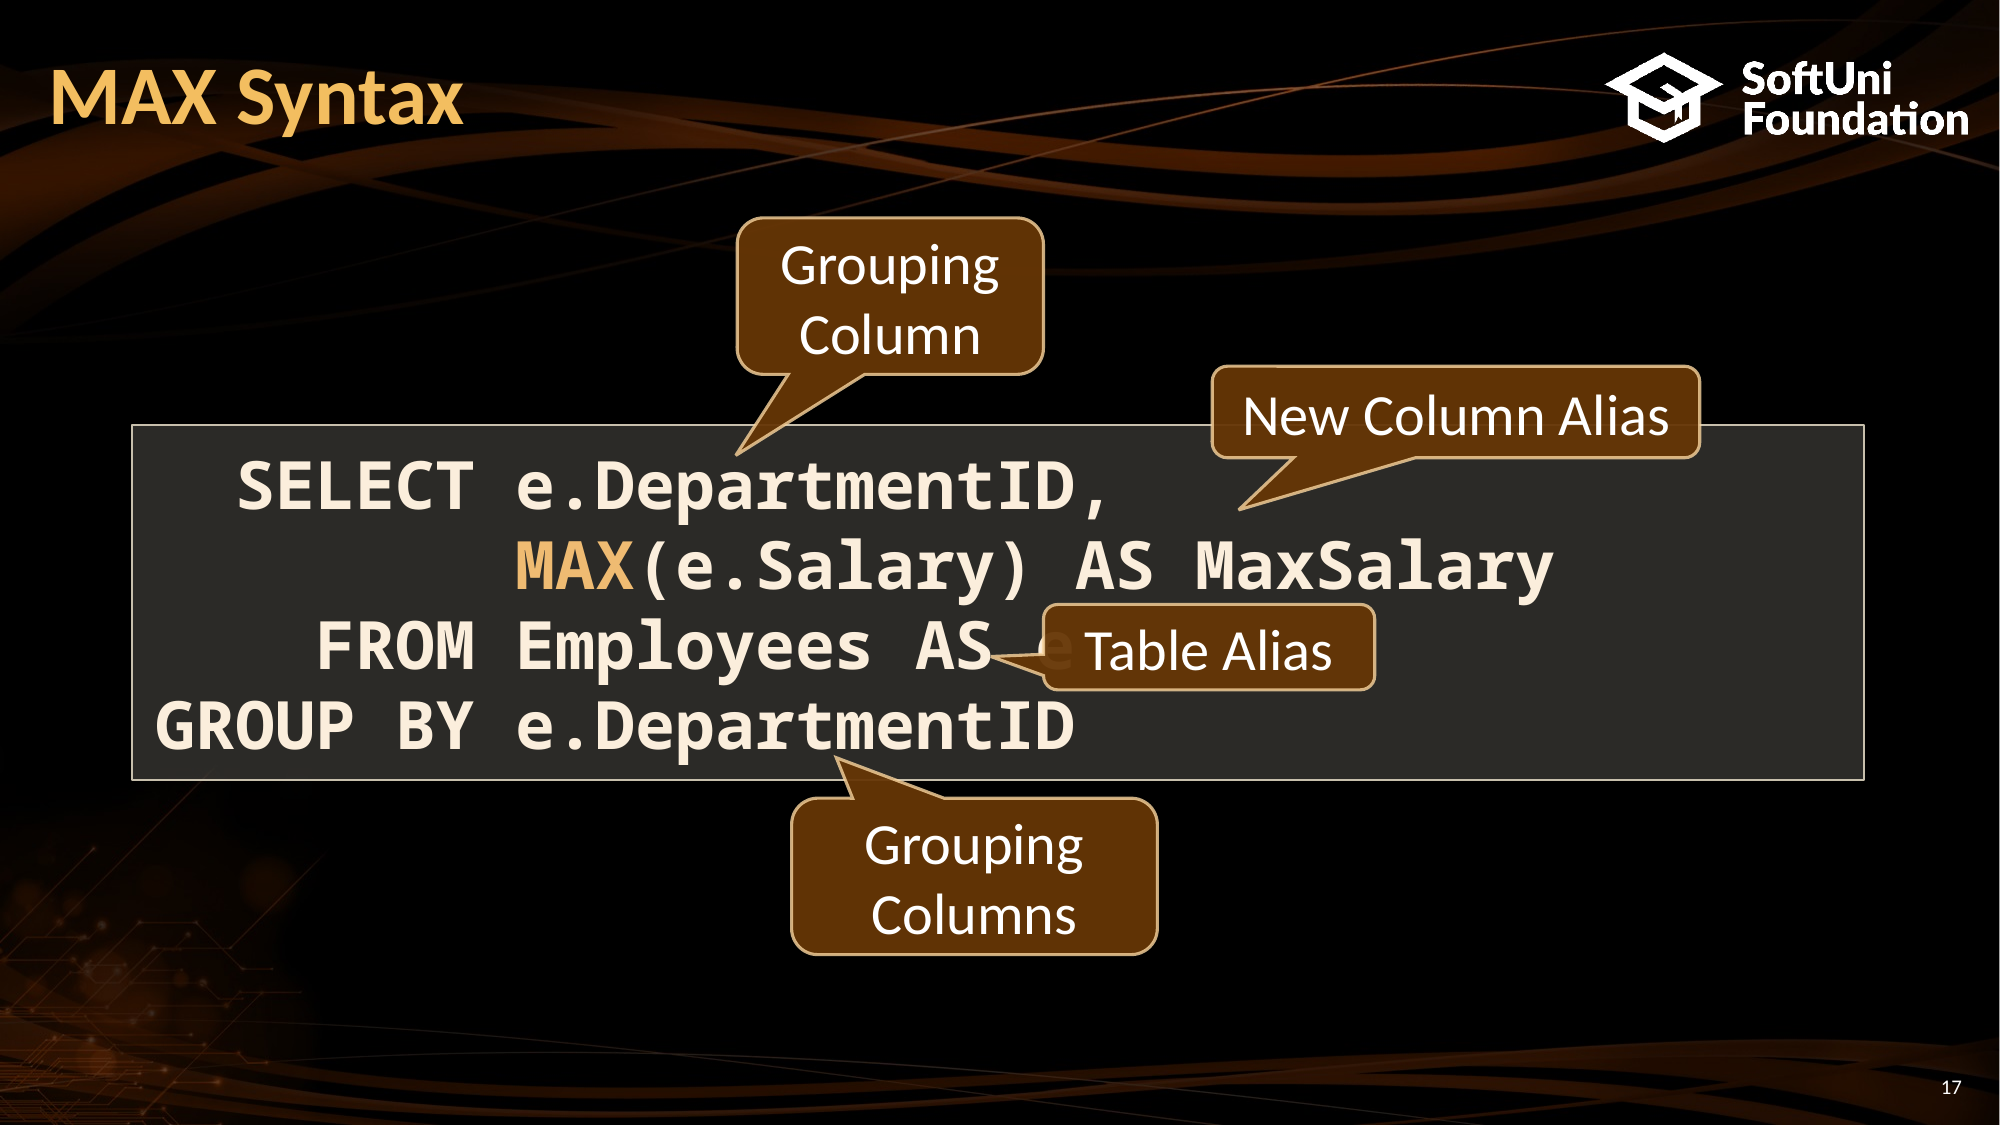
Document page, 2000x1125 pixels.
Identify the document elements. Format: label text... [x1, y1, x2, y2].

slide_number 17 [1897, 1070, 1968, 1103]
text_box New Column Alias [1210, 365, 1701, 511]
text_box Grouping Columns [790, 755, 1159, 956]
title MAX Syntax [30, 6, 1602, 189]
text_box Table Alias [990, 603, 1376, 691]
picture [0, 0, 2000, 1125]
text_box SELECT e.DepartmentID, MAX(e.Salary) AS MaxSalary FROM Employees AS e GROUP BY e.DepartmentID [131, 424, 1864, 781]
text_box Grouping Column [734, 216, 1045, 457]
